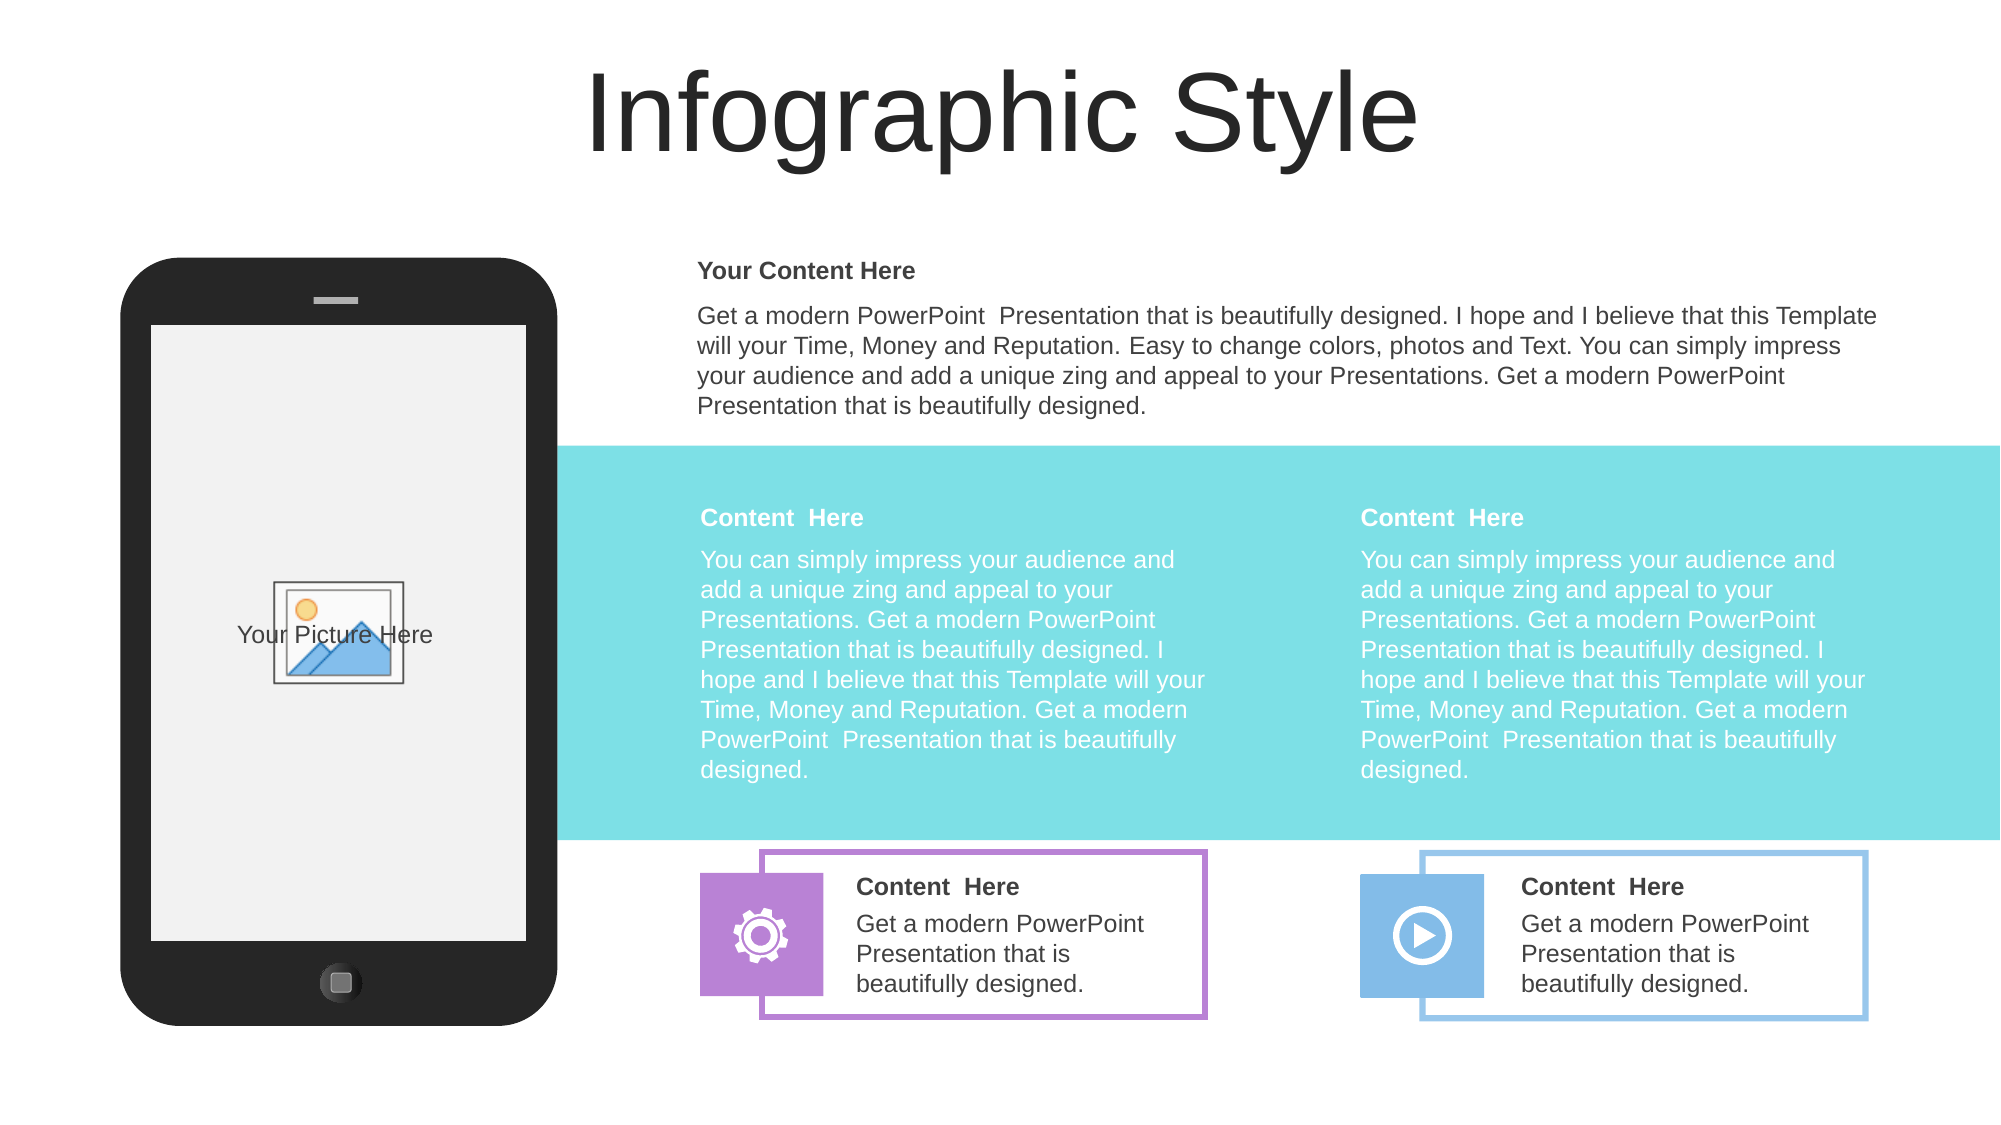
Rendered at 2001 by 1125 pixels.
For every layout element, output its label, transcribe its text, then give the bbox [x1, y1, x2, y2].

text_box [1506, 862, 1851, 1007]
text_box [1422, 852, 1866, 1019]
text_box [1392, 904, 1454, 967]
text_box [1345, 493, 1883, 795]
text_box [699, 872, 824, 997]
picture [151, 325, 527, 941]
text_box [761, 851, 1206, 1018]
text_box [841, 862, 1186, 1007]
text_box [1360, 873, 1485, 998]
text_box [685, 493, 1223, 795]
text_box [682, 247, 1897, 430]
list Infographic Style [53, 55, 1952, 175]
text_box [732, 906, 790, 965]
